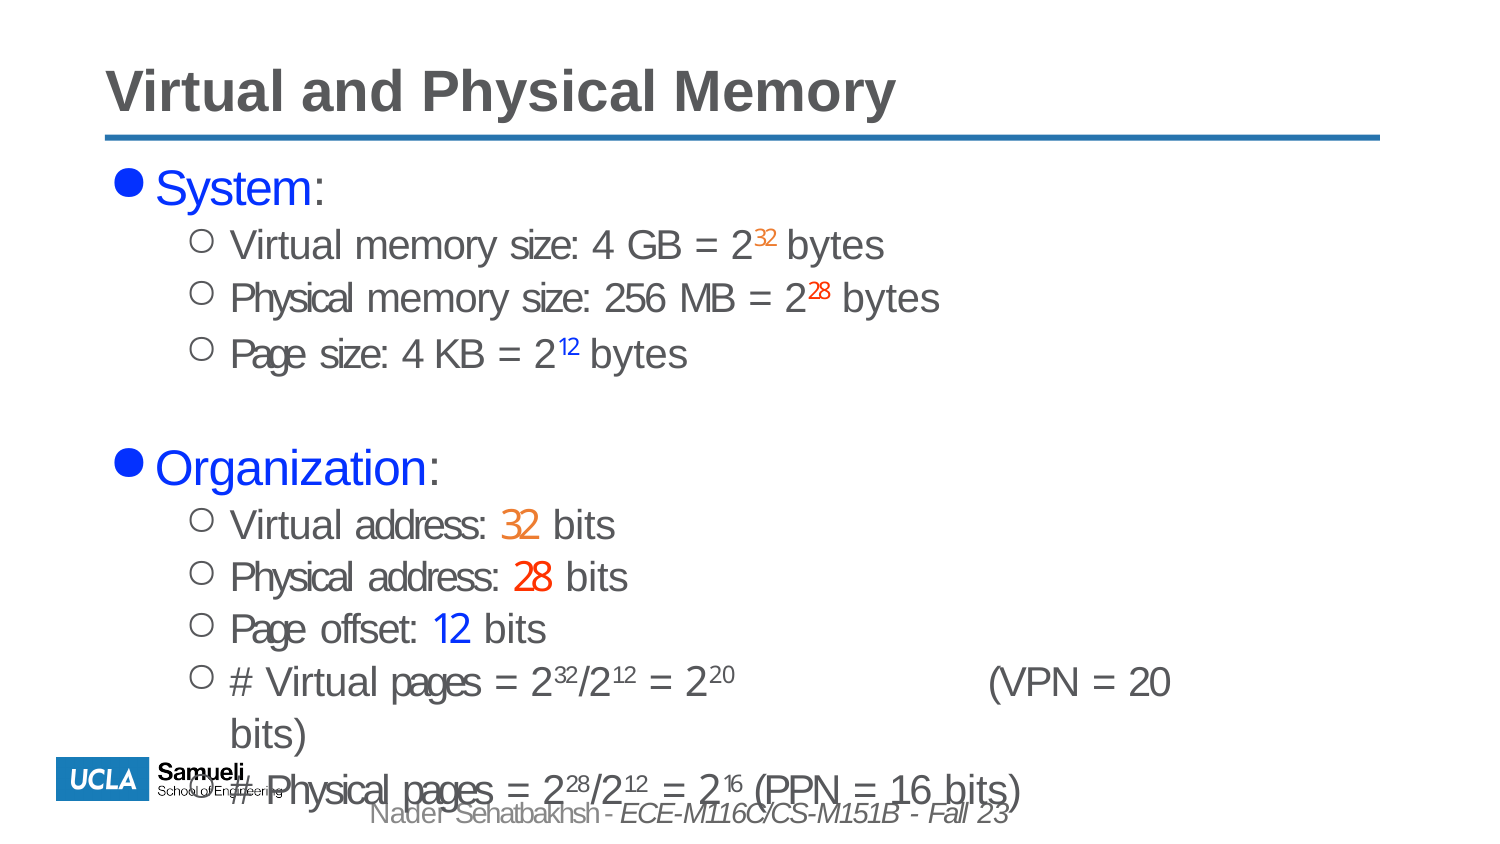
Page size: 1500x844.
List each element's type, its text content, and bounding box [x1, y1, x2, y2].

picture [56, 757, 104, 801]
text_box Nader Sehatbakhsh - ECE-M116C/CS-M151B - Fall 23 [367, 814, 1051, 830]
text_box Virtual and Physical Memory [104, 61, 1380, 125]
text_box System: Virtual memory size: 4 GB = 232 bytes Physical memory size: 256 MB = 228 bytes Page size: 4 KB = 212 bytes Organization: Virtual address: 32 bits Physical address: 28 bits Page offset: 12 bits # Virtual pages = 232/212 = 220 (VPN = 20 bits) # Physical pages = 228/212 = 216 (PPN = 16 bits) [104, 147, 1195, 814]
